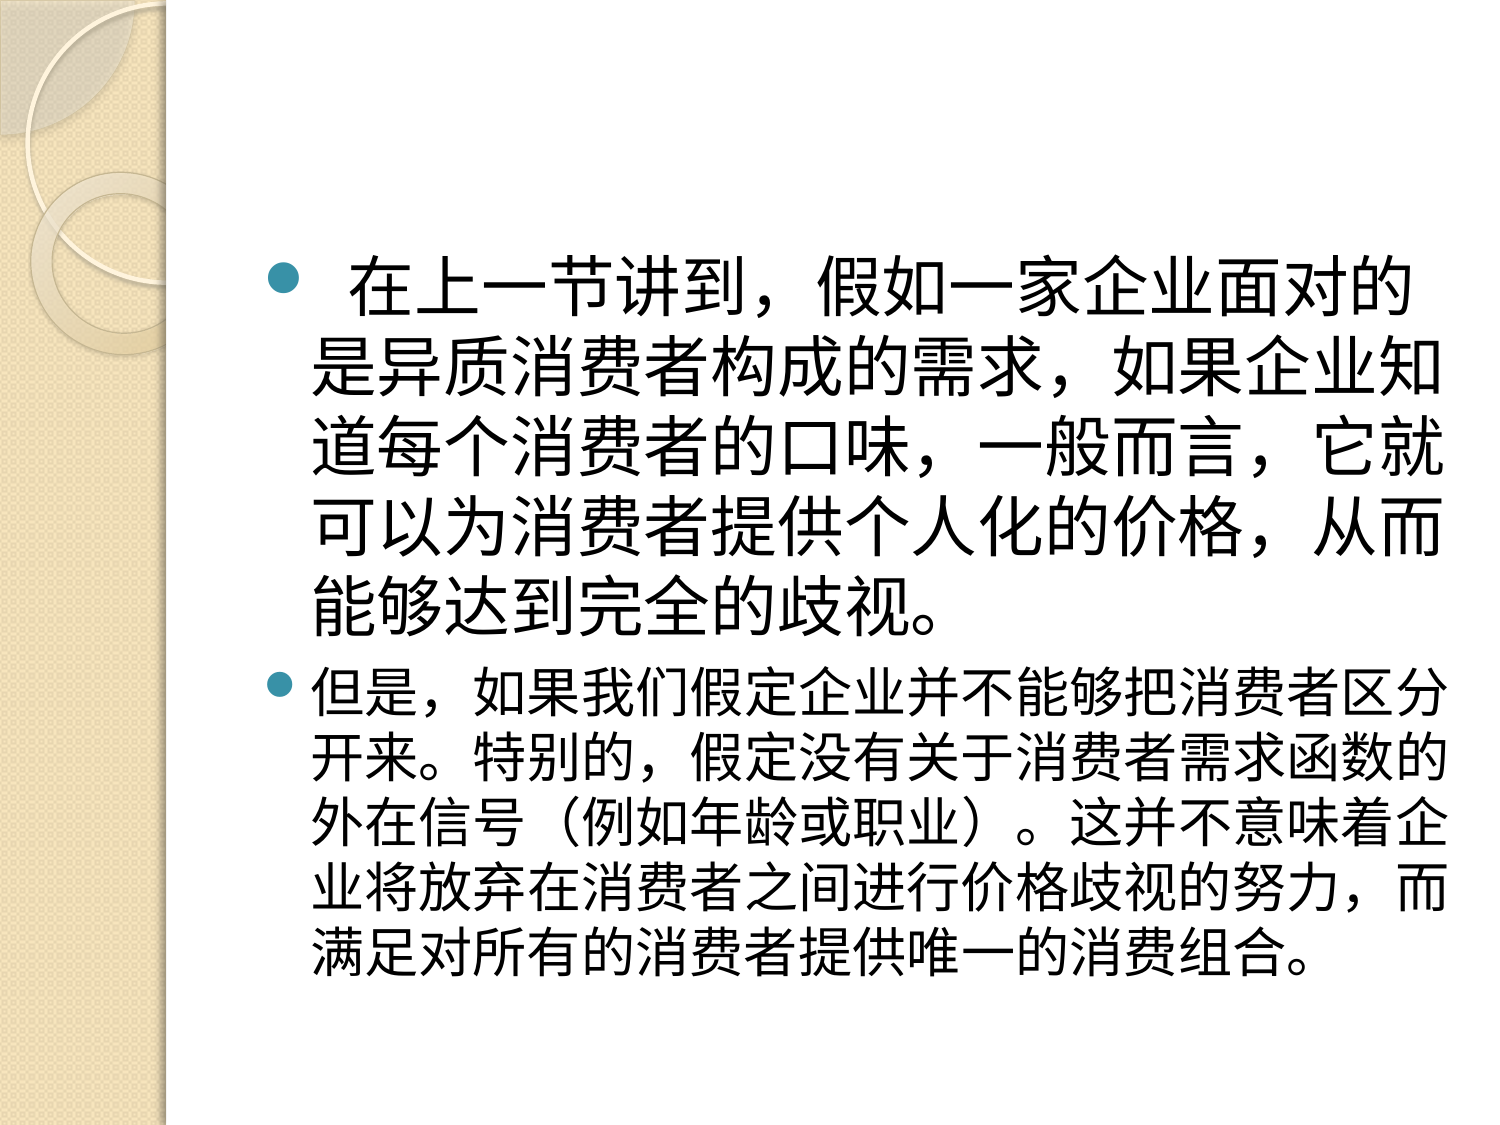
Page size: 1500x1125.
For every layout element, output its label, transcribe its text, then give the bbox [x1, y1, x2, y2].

list 在上一节讲到，假如一家企业面对的是异质消费者构成的需求，如果企业知道每个消费者的口味，一般而言，它就可以为消费者提供个人化的价格，从而能够达到完全的歧视。 但是，如果我们假定企业并不能够把消费者区分开来。特别的，假定没有关于消费者需求函数的外在信号（例如年龄或职业）。这并不意味着企业将放弃在消费者之间进行价格歧视的努力，而满足对所有的消费者提供唯一的消费组合。 [235, 237, 1466, 1025]
